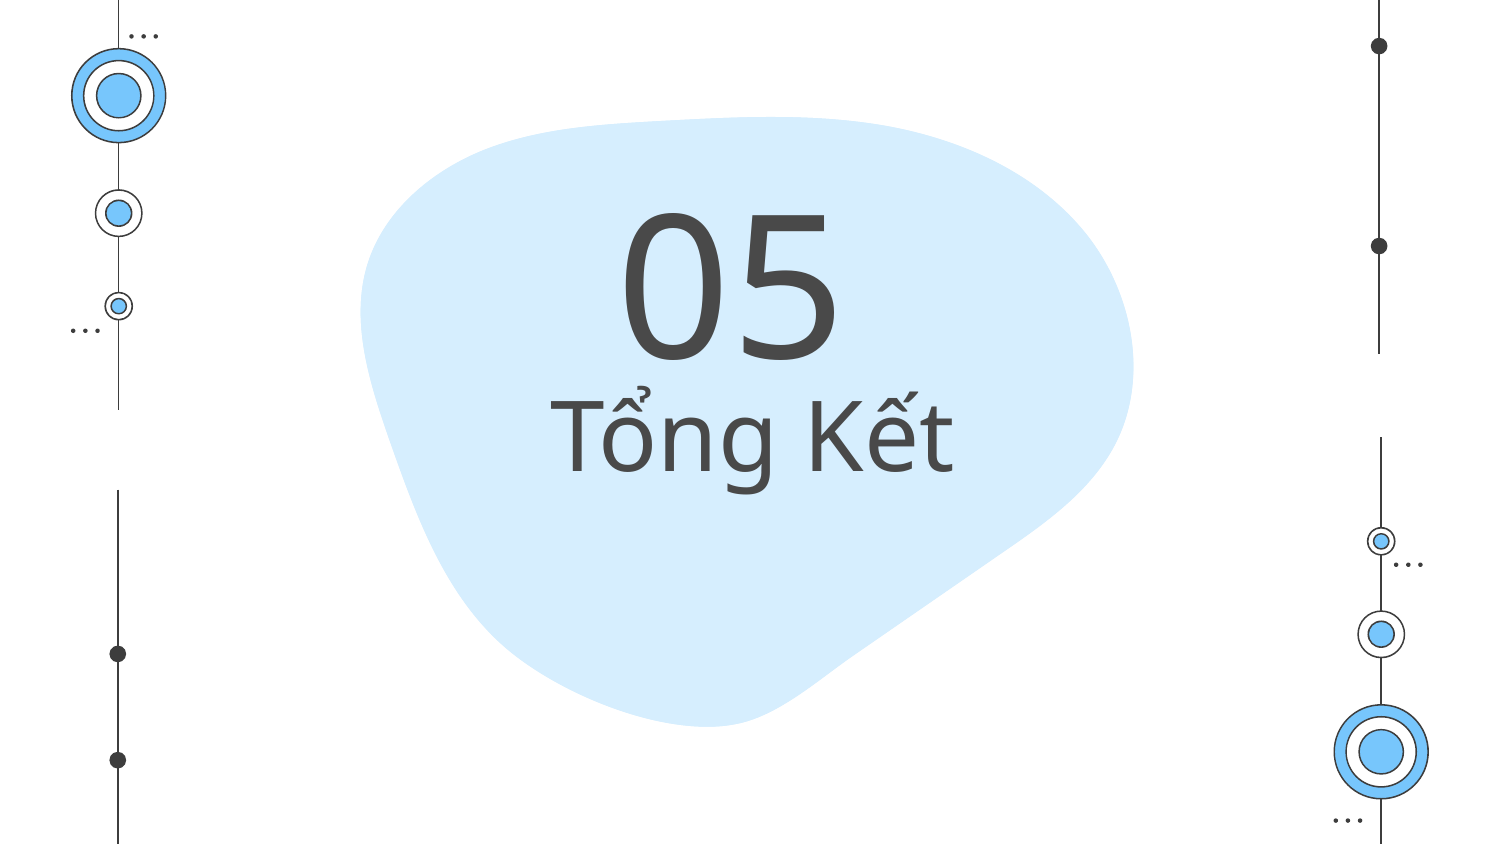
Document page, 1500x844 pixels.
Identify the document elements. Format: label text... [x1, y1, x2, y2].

title Tổng Kết [376, 366, 1131, 498]
title 05 [487, 190, 975, 366]
